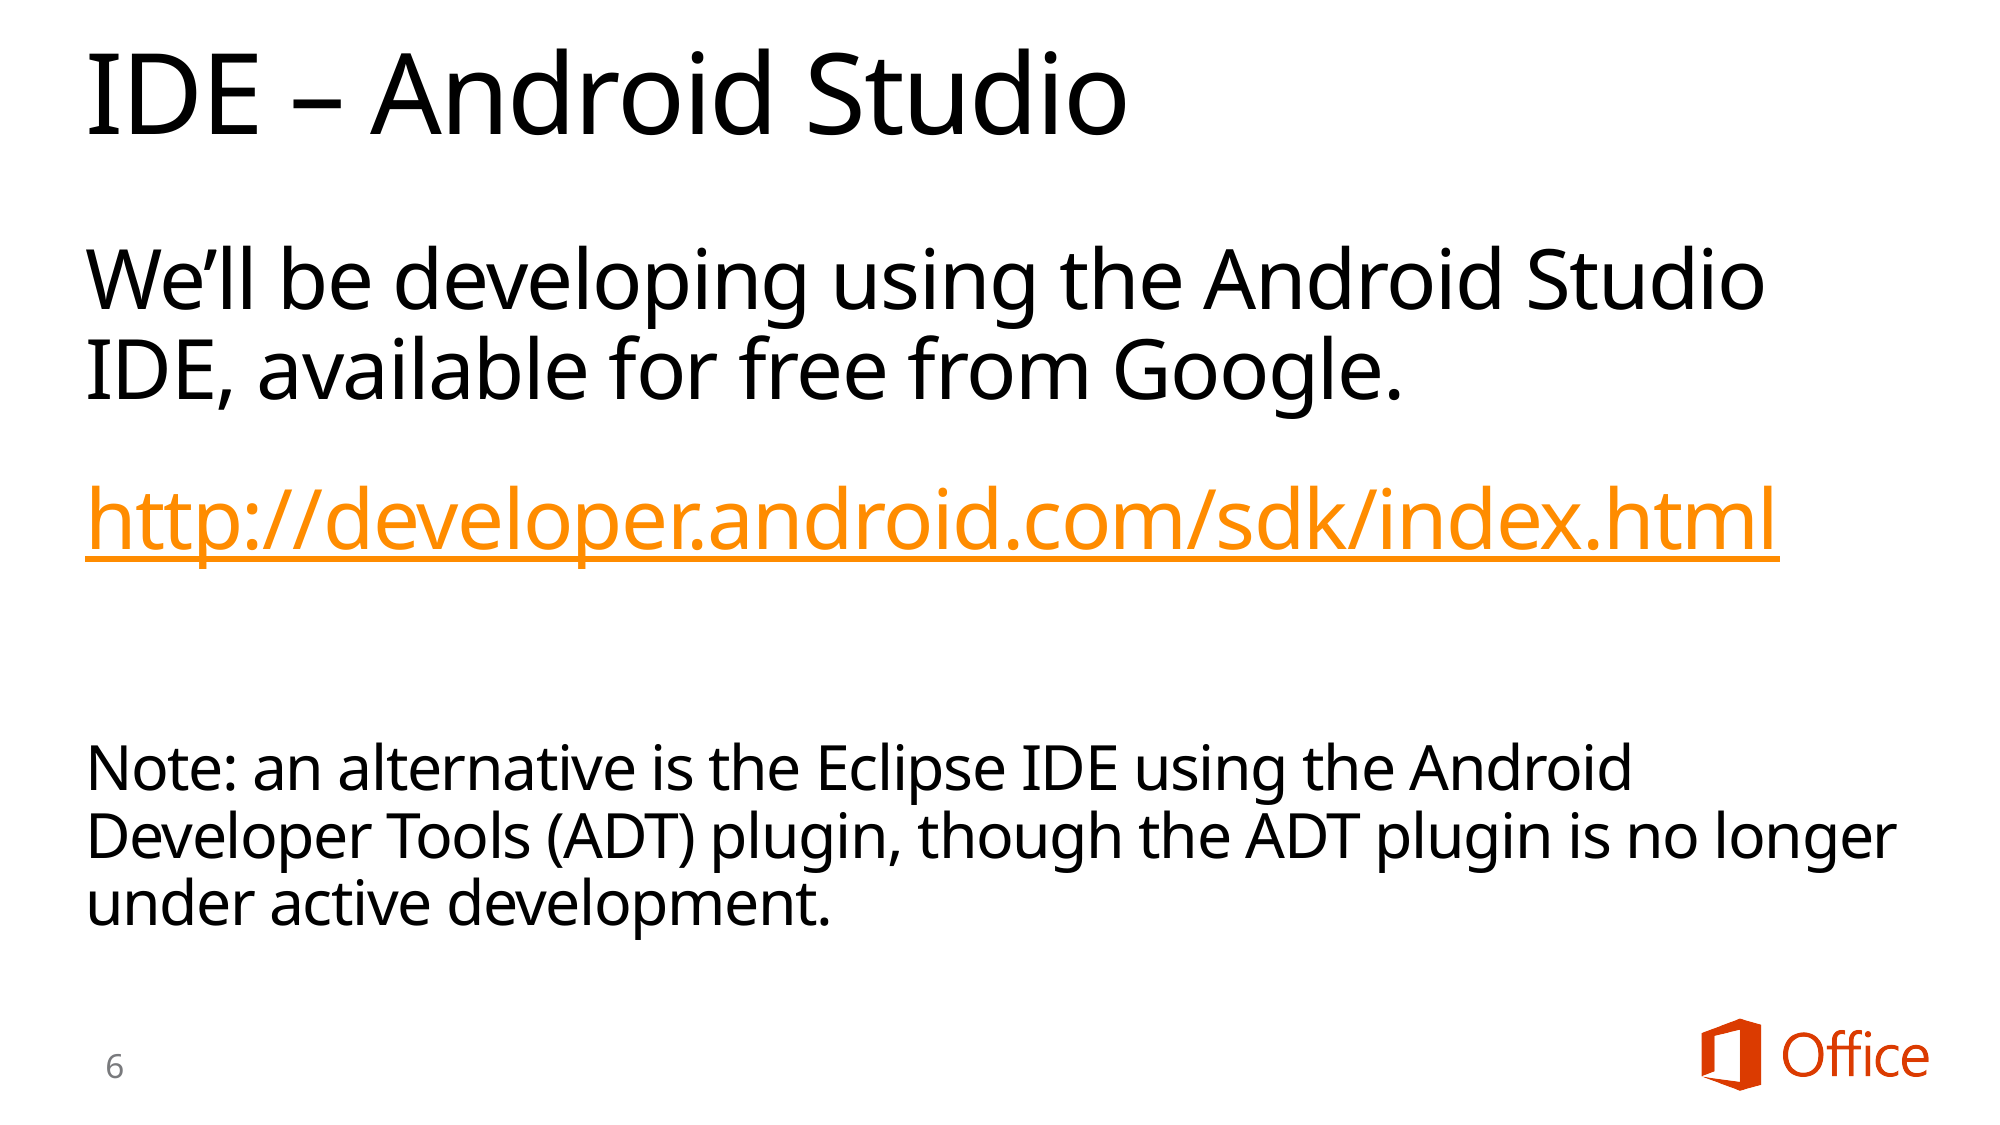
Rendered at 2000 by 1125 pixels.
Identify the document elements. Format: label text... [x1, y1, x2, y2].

title IDE – Android Studio [85, 37, 1914, 161]
list We’ll be developing using the Android Studio IDE, available for free from Google. http://developer.android.com/sdk/index.html Note: an alternative is the Eclipse IDE using the Android Developer Tools (ADT) plugin, though the ADT plugin is no longer under active development. [85, 237, 1914, 562]
picture [1670, 987, 1960, 1122]
slide_number 6 [85, 1049, 178, 1086]
